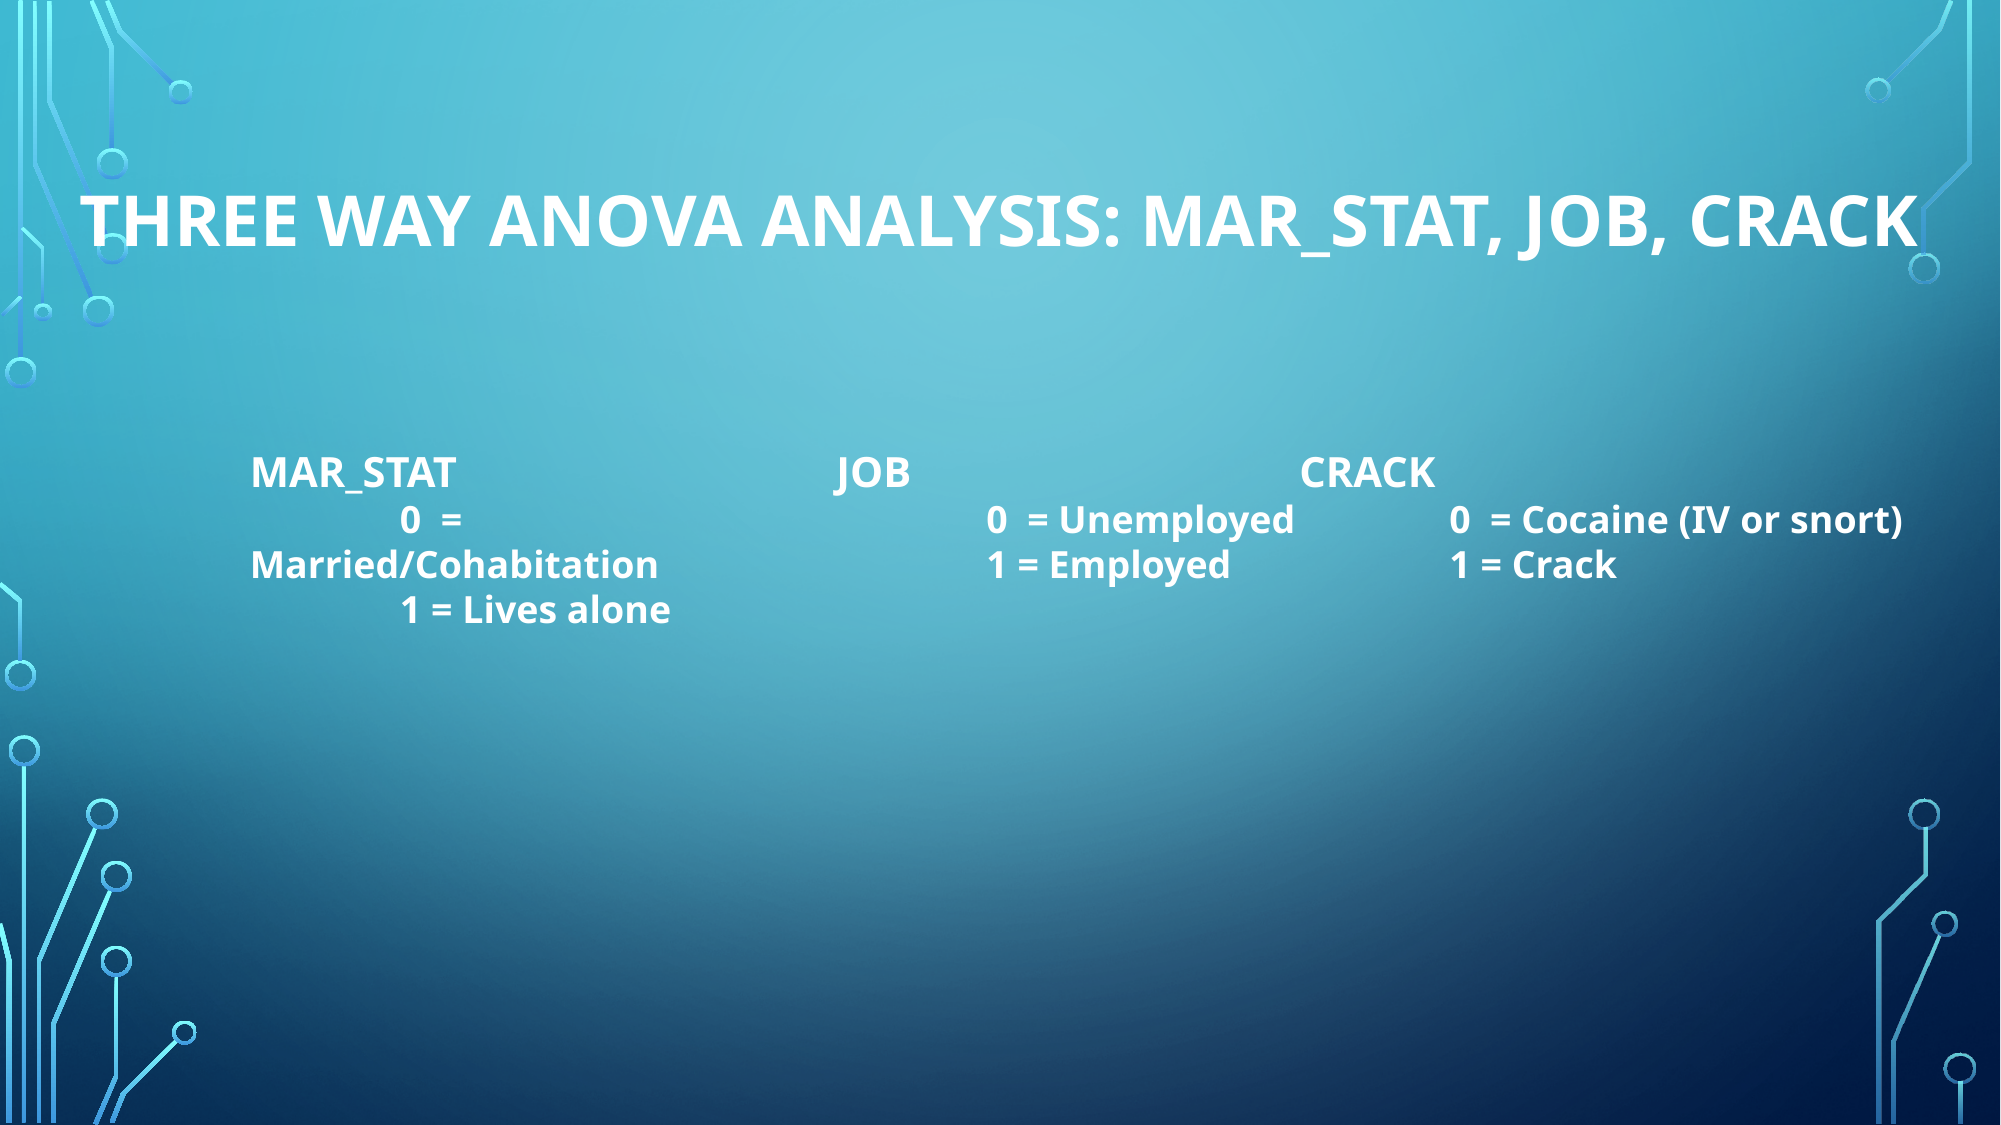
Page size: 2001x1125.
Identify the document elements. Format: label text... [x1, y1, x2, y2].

text_box MAR_STAT 0 = Married/Cohabitation 1 = Lives alone [235, 438, 809, 684]
text_box CRACK 0 = Cocaine (IV or snort) 1 = Crack [1284, 438, 1963, 639]
title THREE way ANOVA analysis: Mar_stat, JOB, crack [61, 144, 1938, 304]
text_box JOB 0 = Unemployed 1 = Employed [821, 438, 1284, 639]
